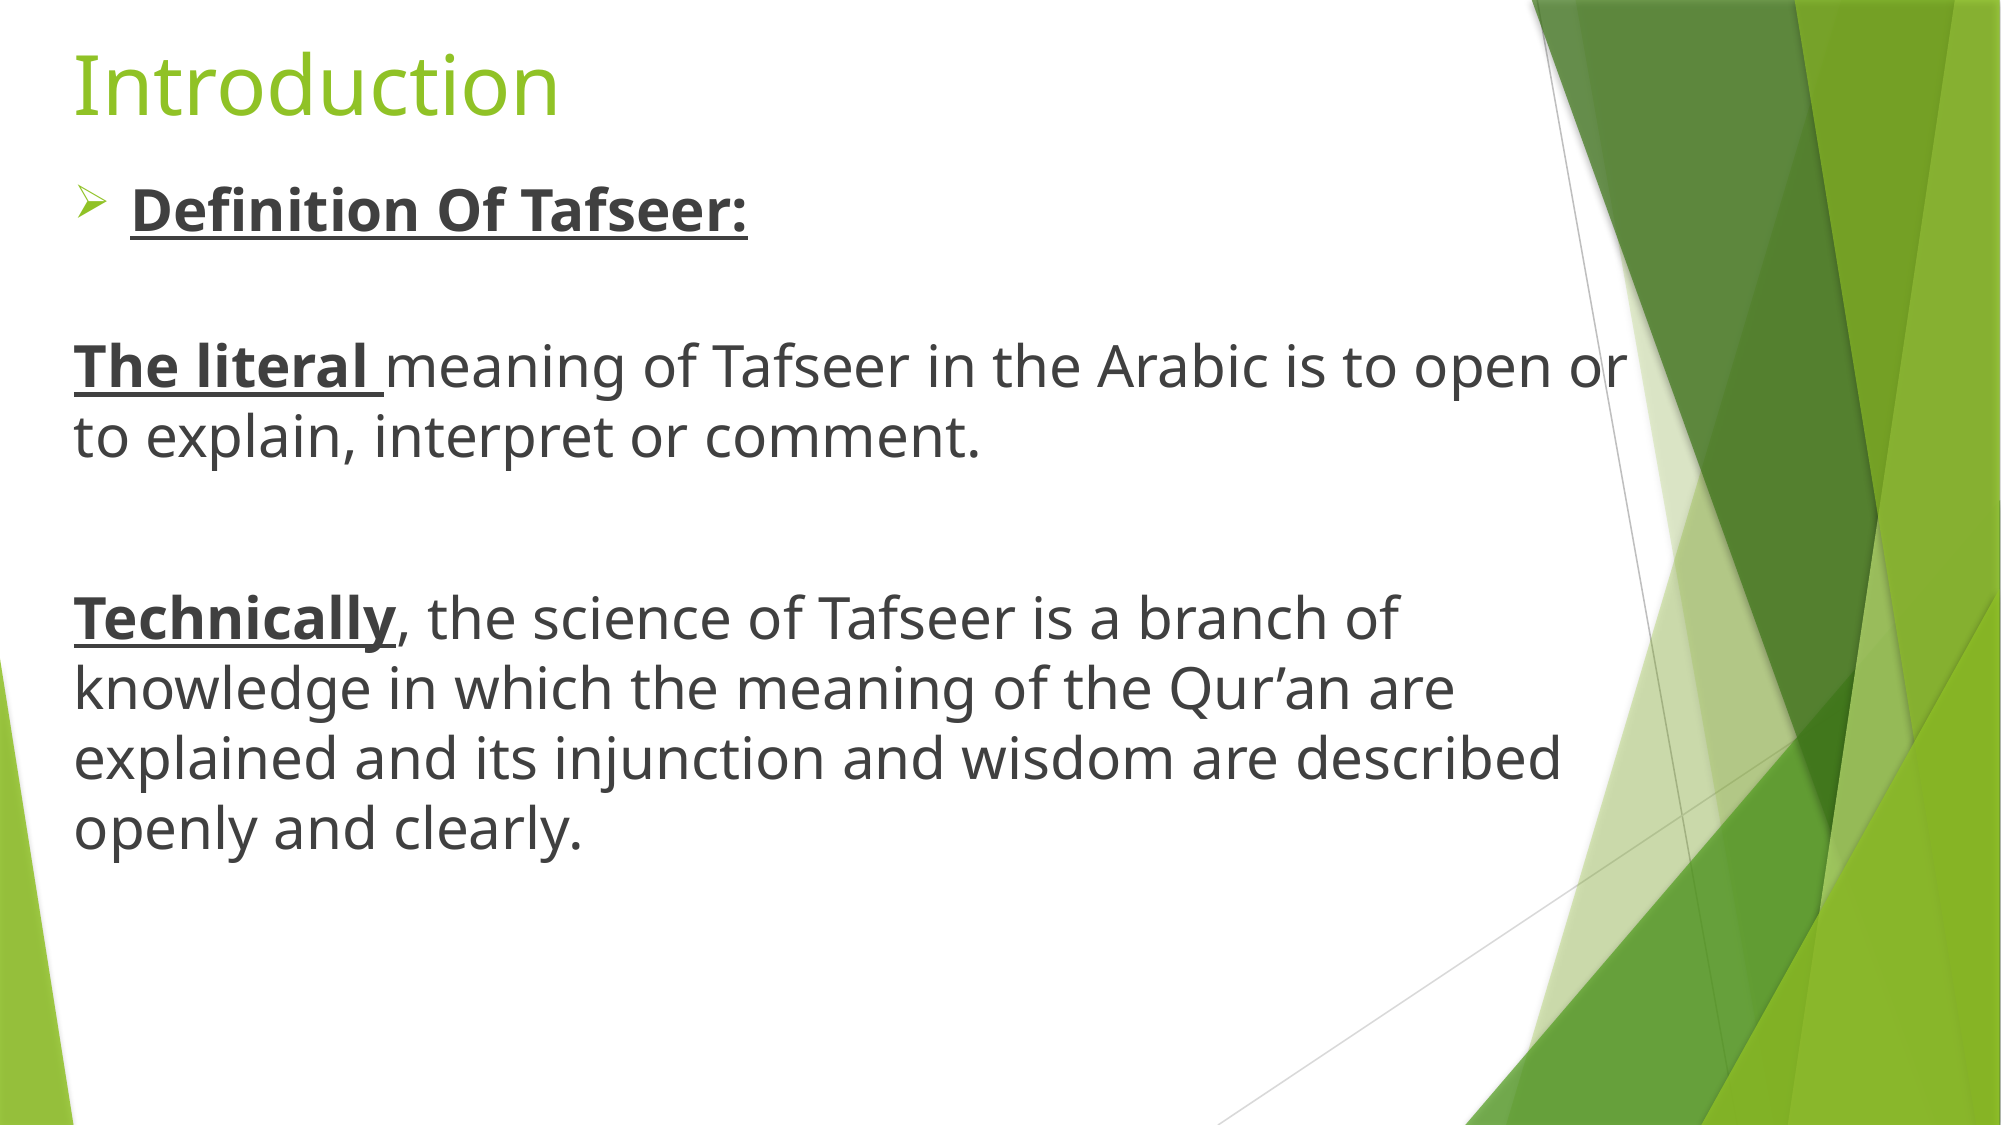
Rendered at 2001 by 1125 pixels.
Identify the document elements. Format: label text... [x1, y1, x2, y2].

title Introduction [58, 25, 600, 142]
list Definition Of Tafseer: The literal meaning of Tafseer in the Arabic is to open or to explain, interpret or comment. Technically, the science of Tafseer is a branch of knowledge in which the meaning of the Qur’an are explained and its injunction and wisdom are described openly and clearly. [58, 165, 1646, 1046]
